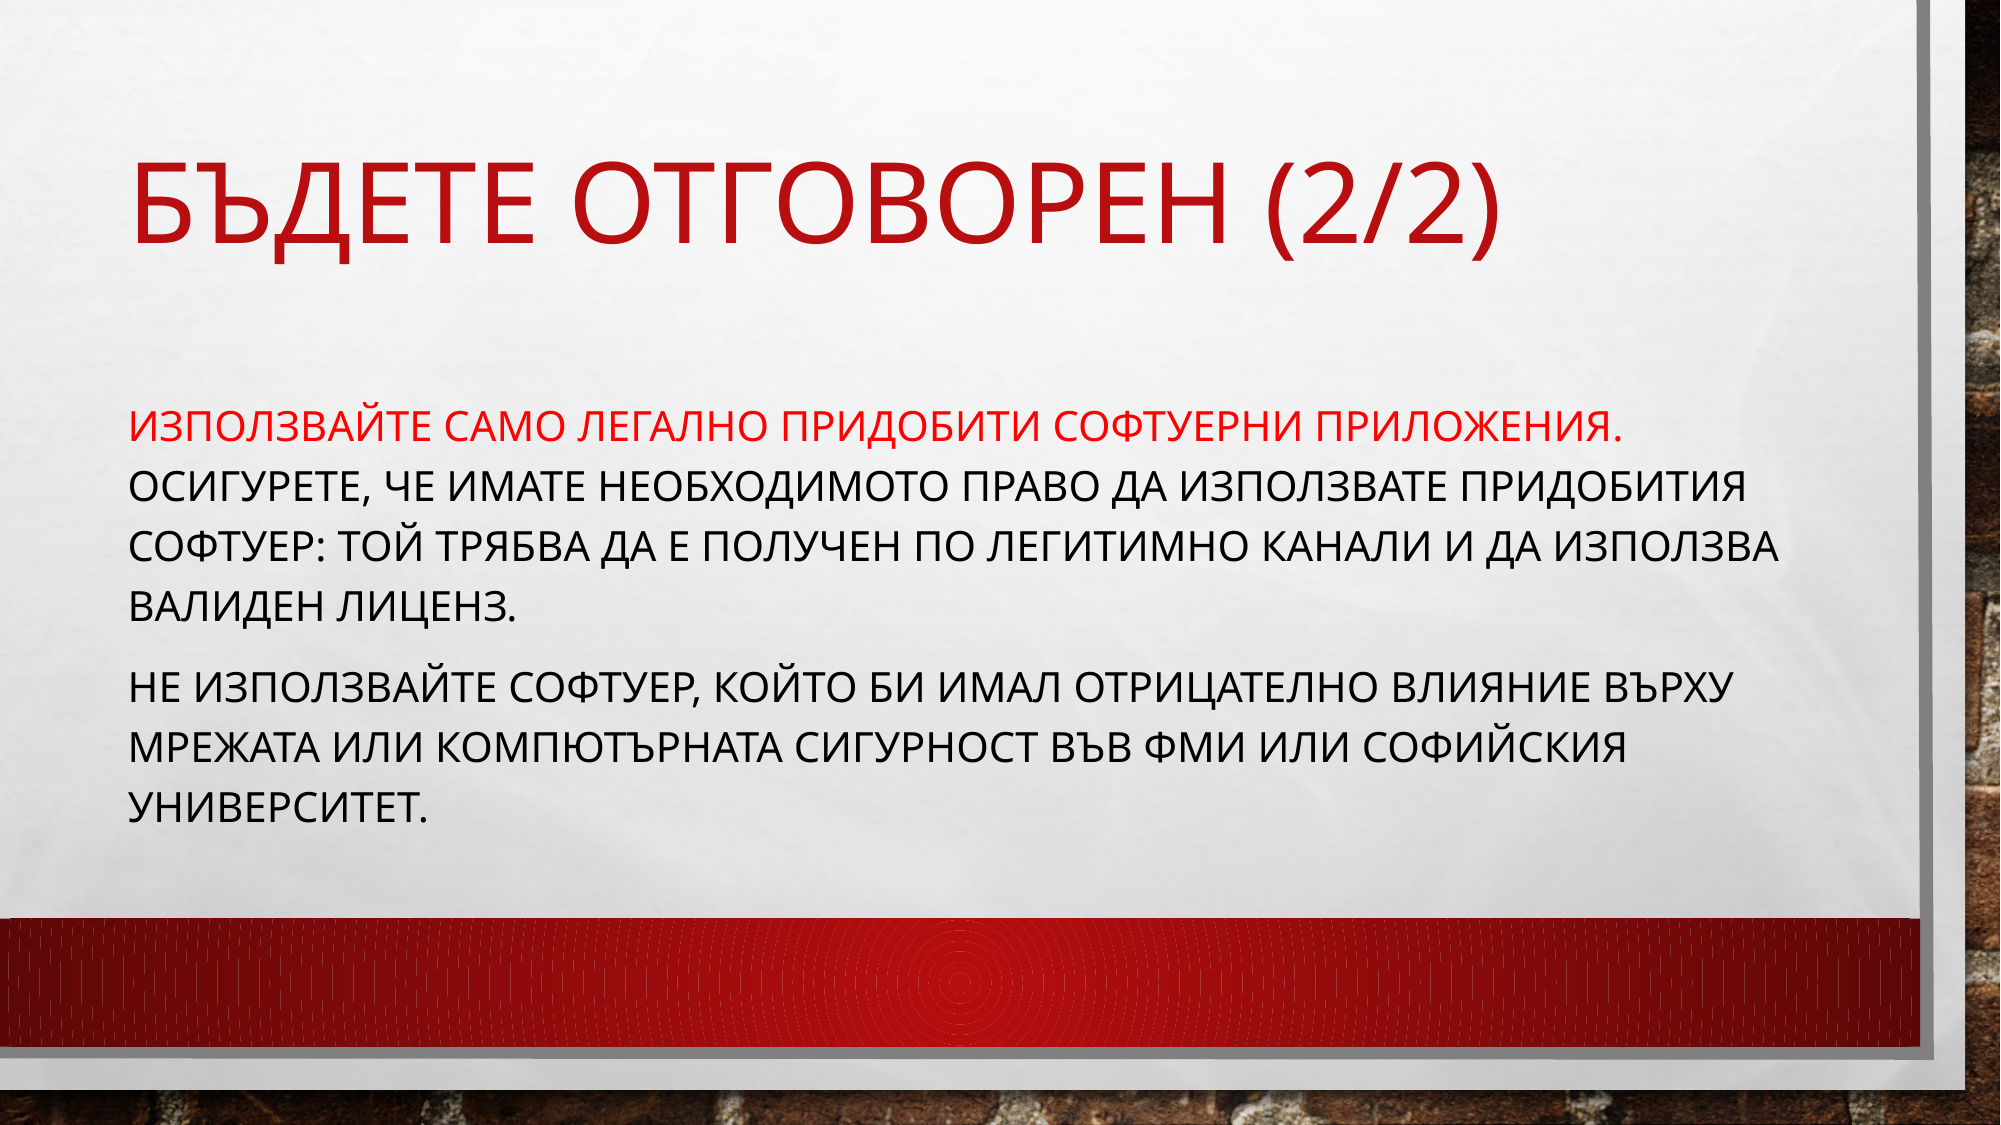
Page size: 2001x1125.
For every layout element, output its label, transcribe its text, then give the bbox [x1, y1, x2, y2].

title Бъдете отговорен (2/2) [112, 112, 1818, 302]
picture [0, 0, 2000, 1125]
list Използвайте само легално придобити софтуерни приложения. Осигурете, че имате необходимото право да използвате придобития софтуер: той трябва да е получен по легитимно канали и да използва валиден лиценз. Не използвайте софтуер, който би имал отрицателно влияние върху мрежата или компютърната сигурност във ФМИ или Софийския университет. [112, 338, 1818, 882]
